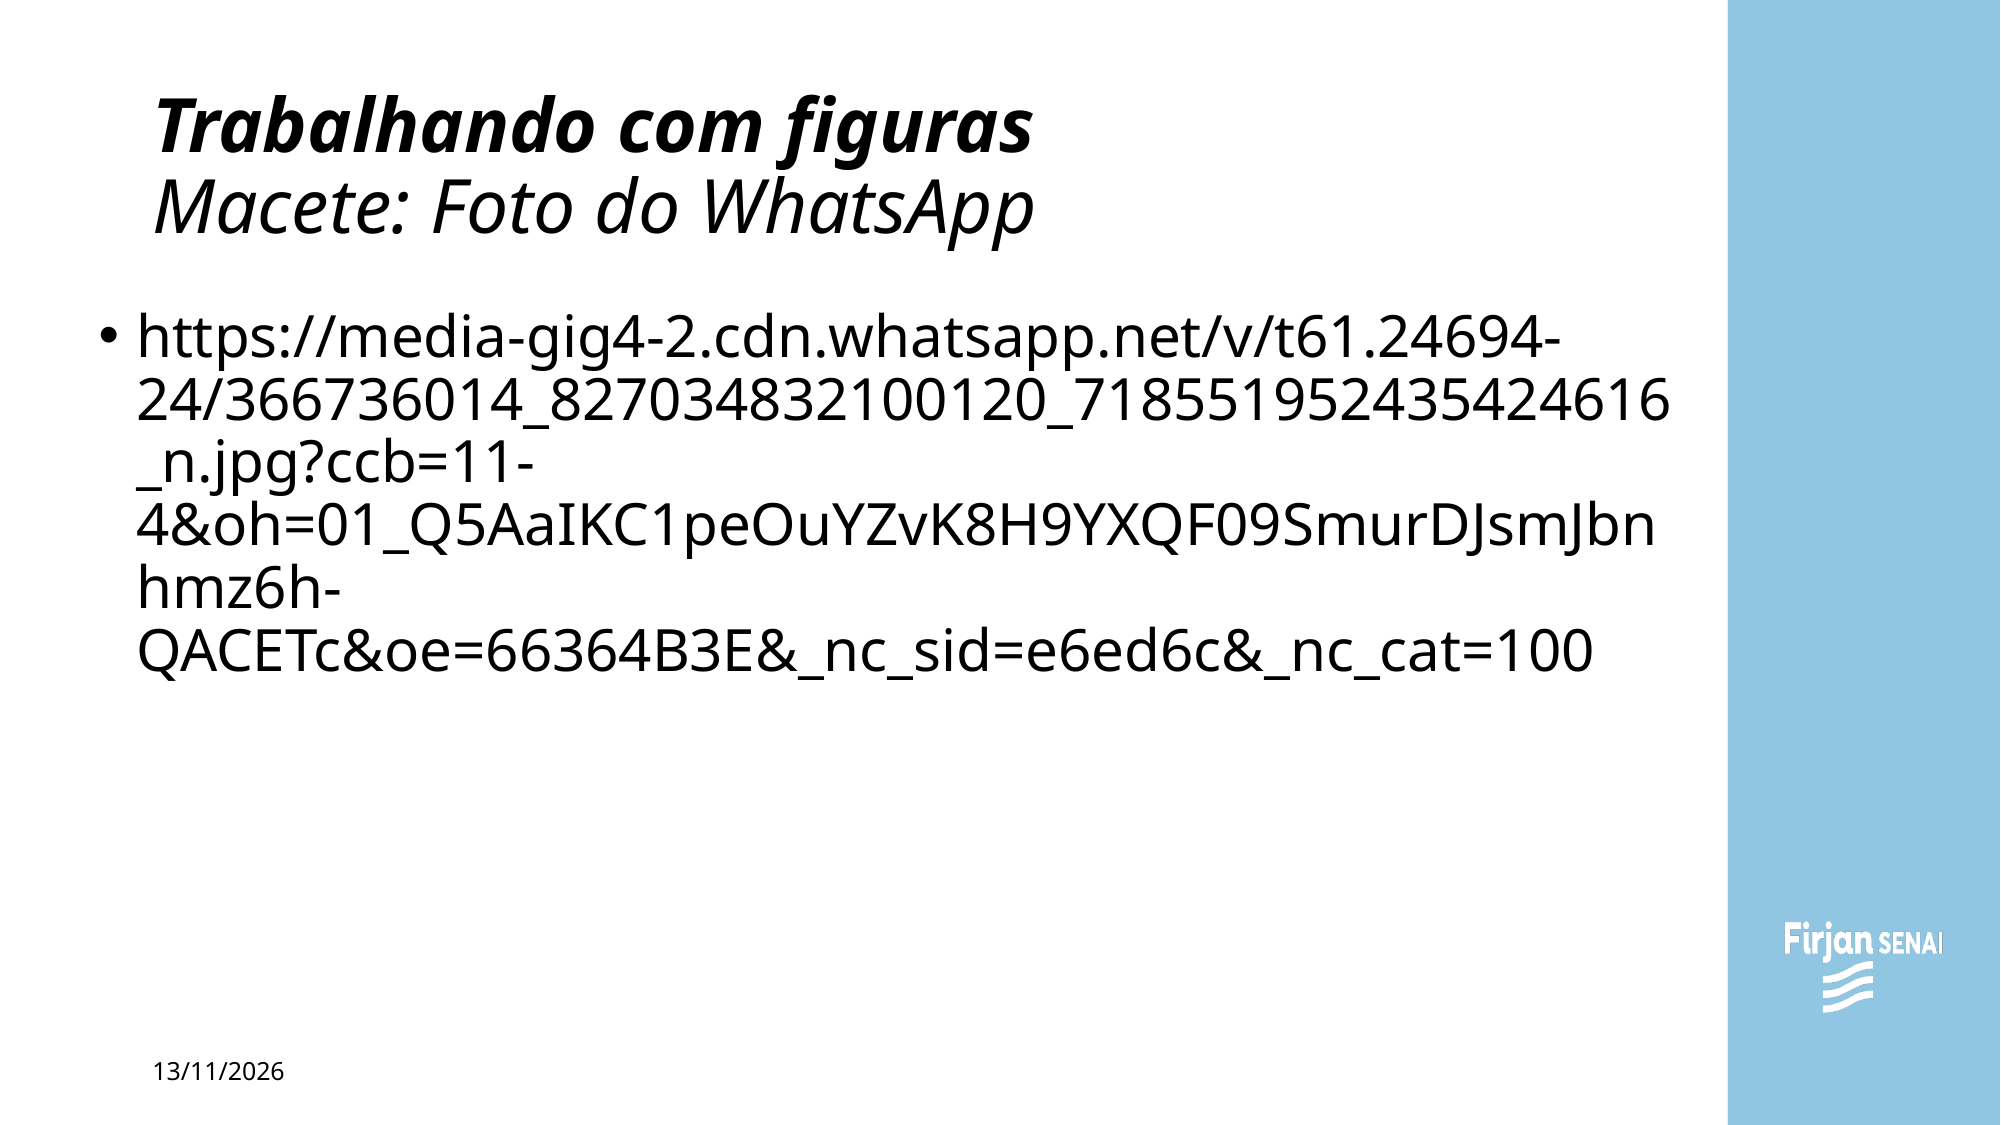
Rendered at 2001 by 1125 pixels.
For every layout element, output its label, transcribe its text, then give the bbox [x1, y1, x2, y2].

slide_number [137, 1042, 588, 1103]
title Trabalhando com figuras Macete: Foto do WhatsApp [137, 59, 1697, 278]
picture [1780, 918, 1945, 1014]
text_box [1727, 0, 2000, 1125]
list https://media-gig4-2.cdn.whatsapp.net/v/t61.24694-24/366736014_827034832100120_718551952435424616_n.jpg?ccb=11-4&oh=01_Q5AaIKC1peOuYZvK8H9YXQF09SmurDJsmJbnhmz6h-QACETc&oe=66364B3E&_nc_sid=e6ed6c&_nc_cat=100 [83, 299, 1697, 1014]
